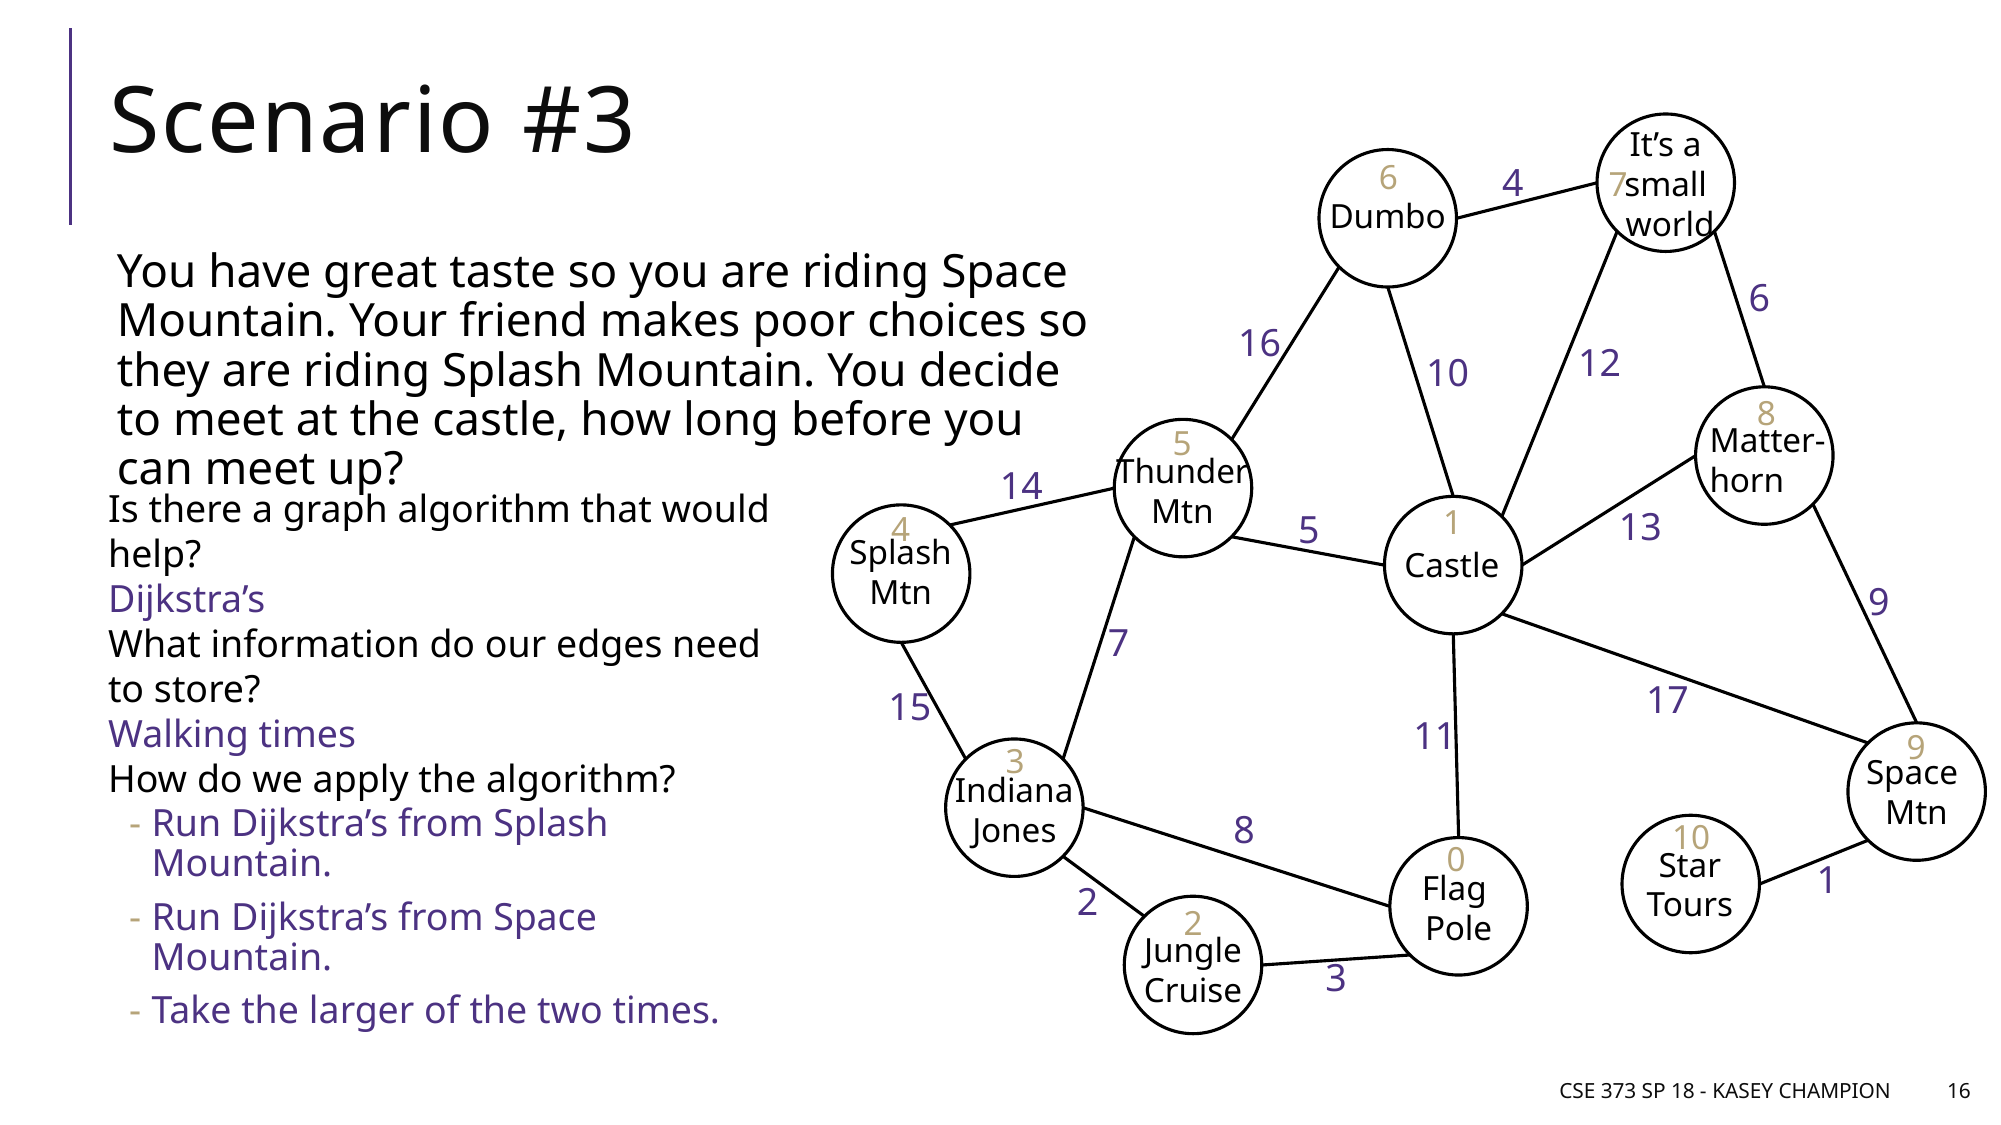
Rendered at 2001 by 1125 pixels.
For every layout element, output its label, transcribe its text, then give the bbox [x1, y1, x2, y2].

list You have great taste so you are riding Space Mountain. Your friend makes poor choices so they are riding Splash Mountain. You decide to meet at the castle, how long before you can meet up? [94, 240, 827, 1035]
footer CSE 373 SP 18 - Kasey Champion [937, 1069, 1906, 1115]
text_box Is there a graph algorithm that would help? Dijkstra’s What information do our edges need to store? Walking times How do we apply the algorithm? Run Dijkstra’s from Splash Mountain. Run Dijkstra’s from Space Mountain. Take the larger of the two times. [93, 477, 800, 1039]
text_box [832, 113, 1986, 1035]
slide_number 16 [1916, 1069, 1986, 1115]
title Scenario #3 [94, 43, 1930, 210]
